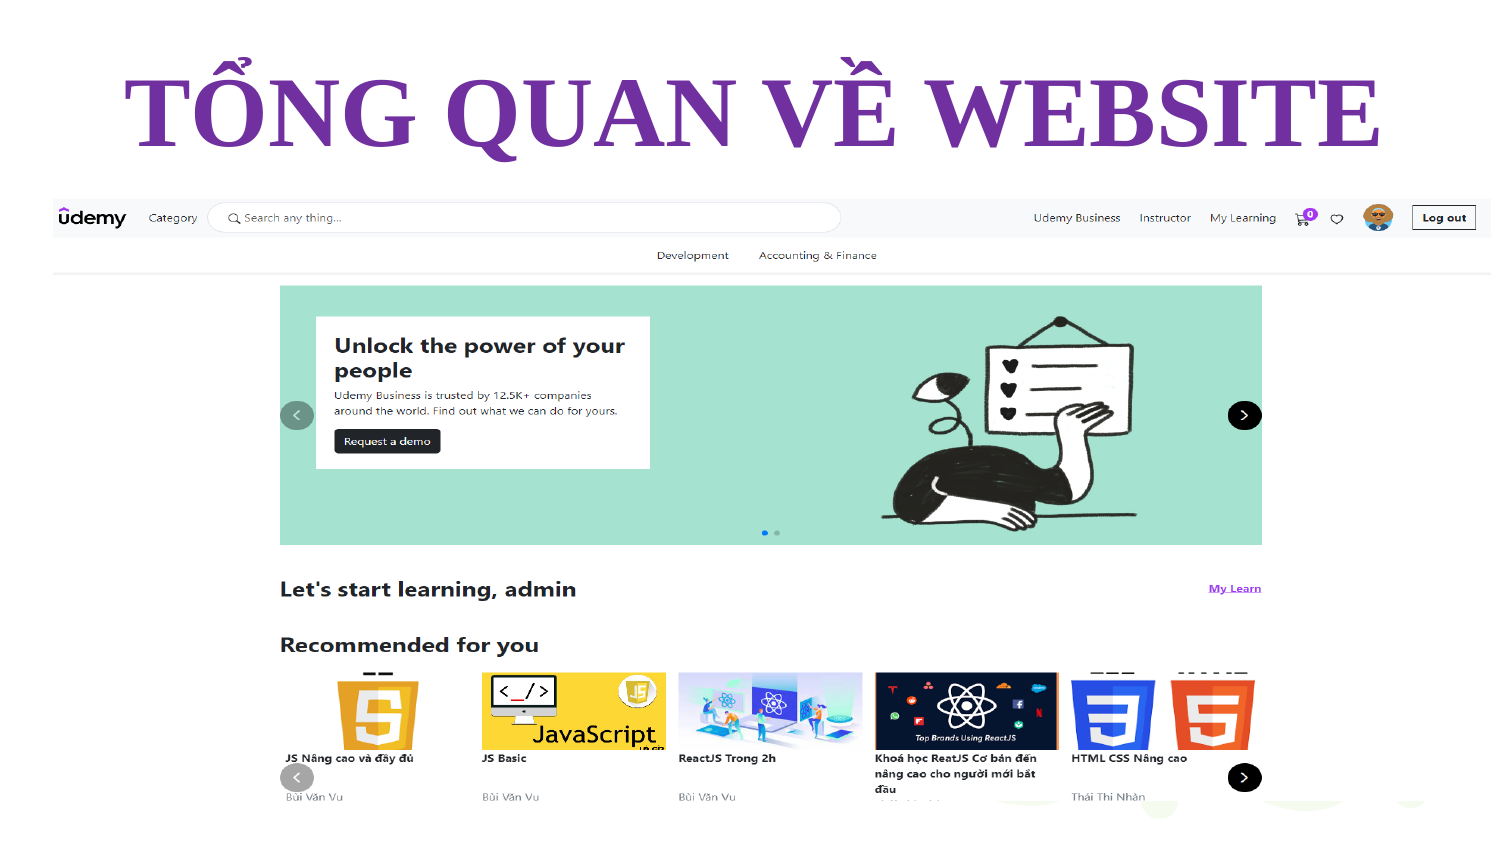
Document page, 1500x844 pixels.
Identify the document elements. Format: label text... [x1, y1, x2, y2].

picture [52, 199, 1491, 819]
title TỔNG QUAN VỀ WEBSITE [42, 36, 1468, 167]
